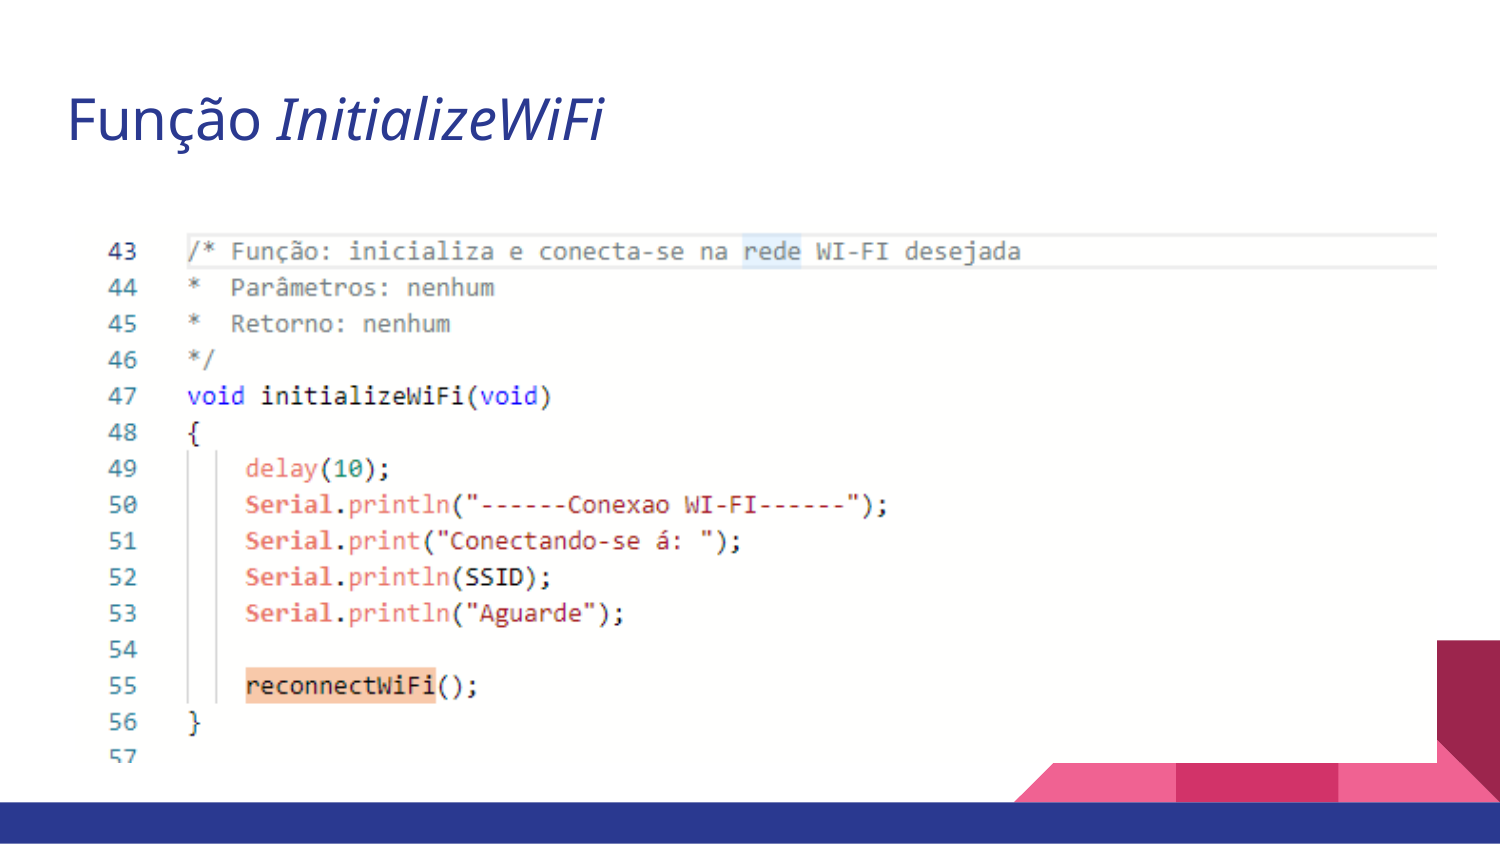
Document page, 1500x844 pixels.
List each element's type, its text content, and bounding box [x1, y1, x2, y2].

title Função InitializeWiFi [51, 67, 1449, 167]
picture [74, 224, 1437, 764]
